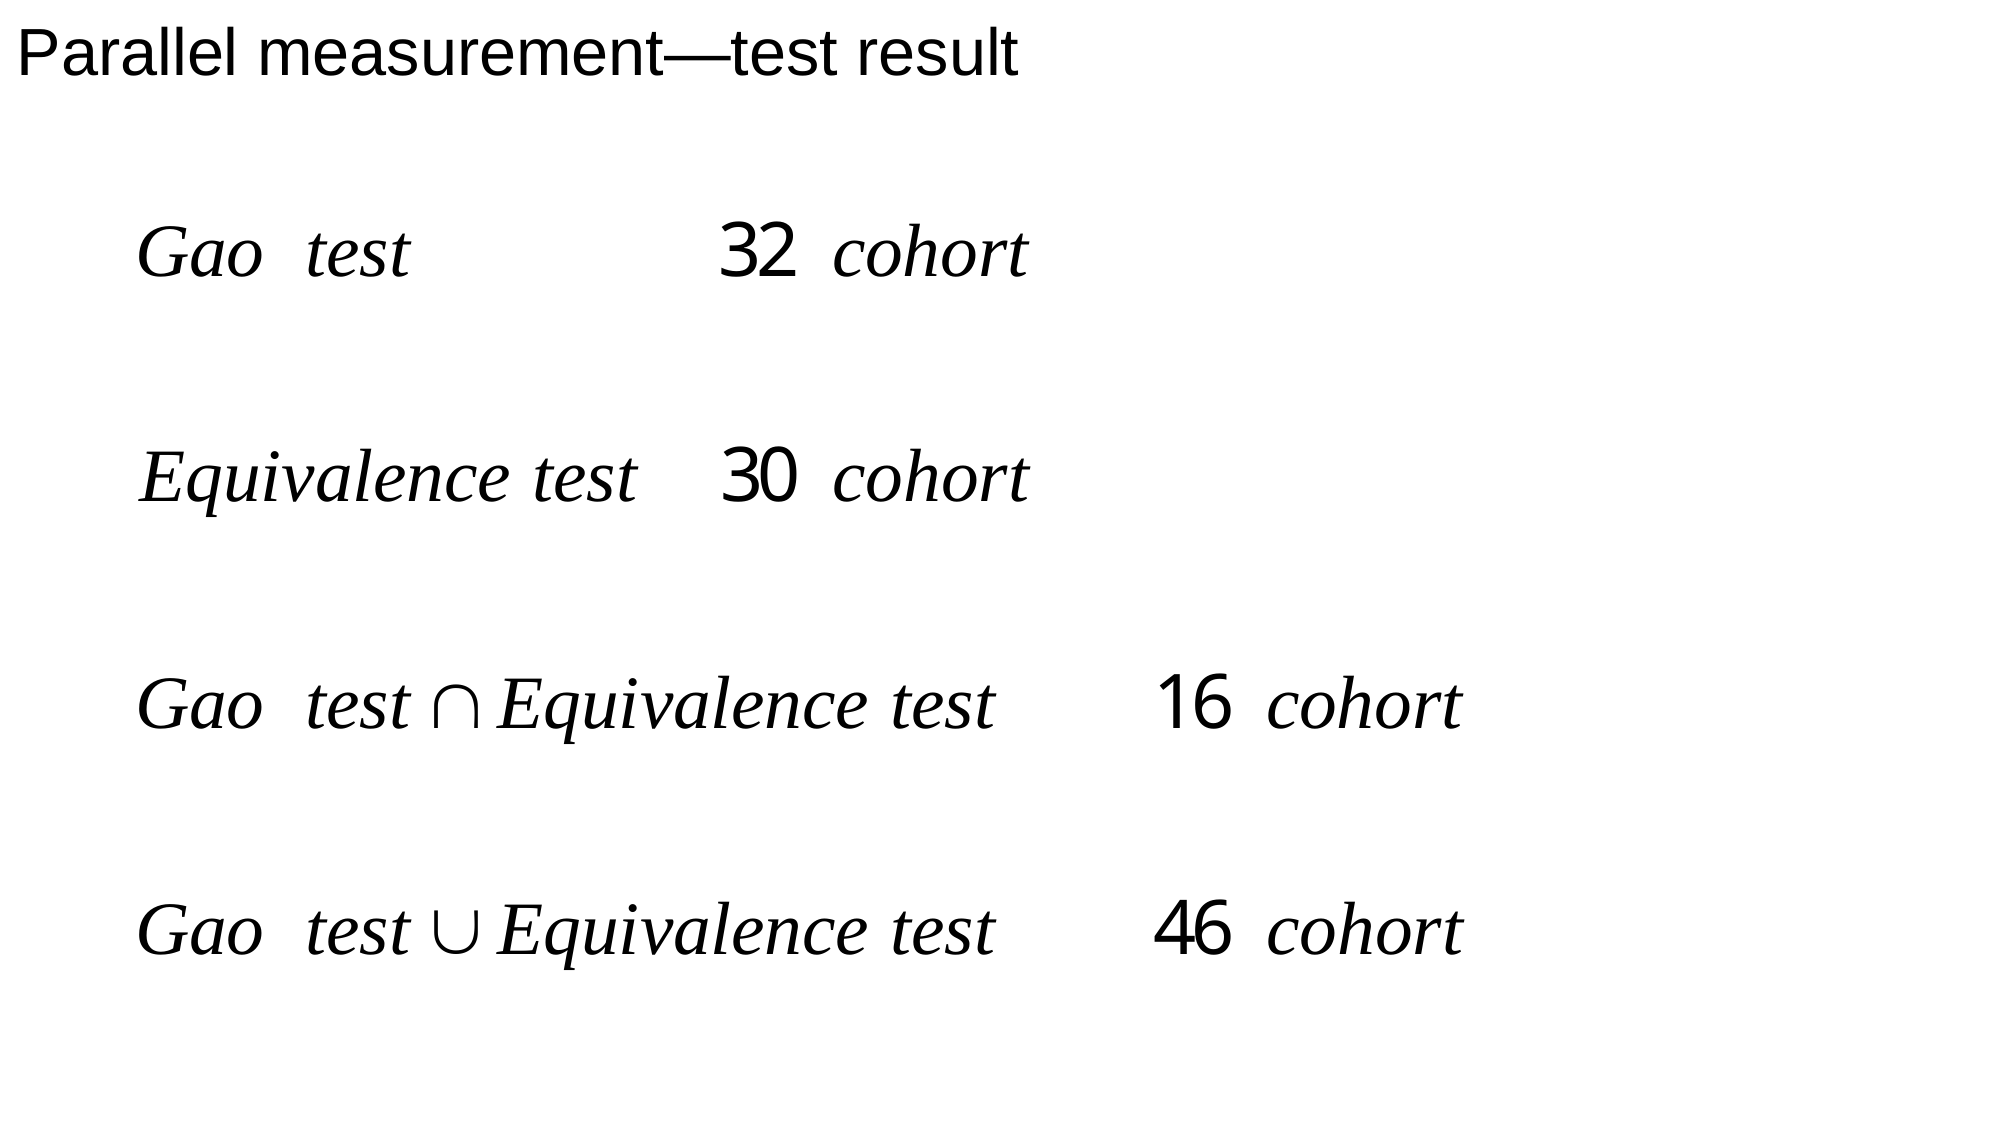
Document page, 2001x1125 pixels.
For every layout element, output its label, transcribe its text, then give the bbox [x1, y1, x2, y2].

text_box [125, 206, 1483, 986]
text_box Parallel measurement—test result [2, 1, 1431, 97]
